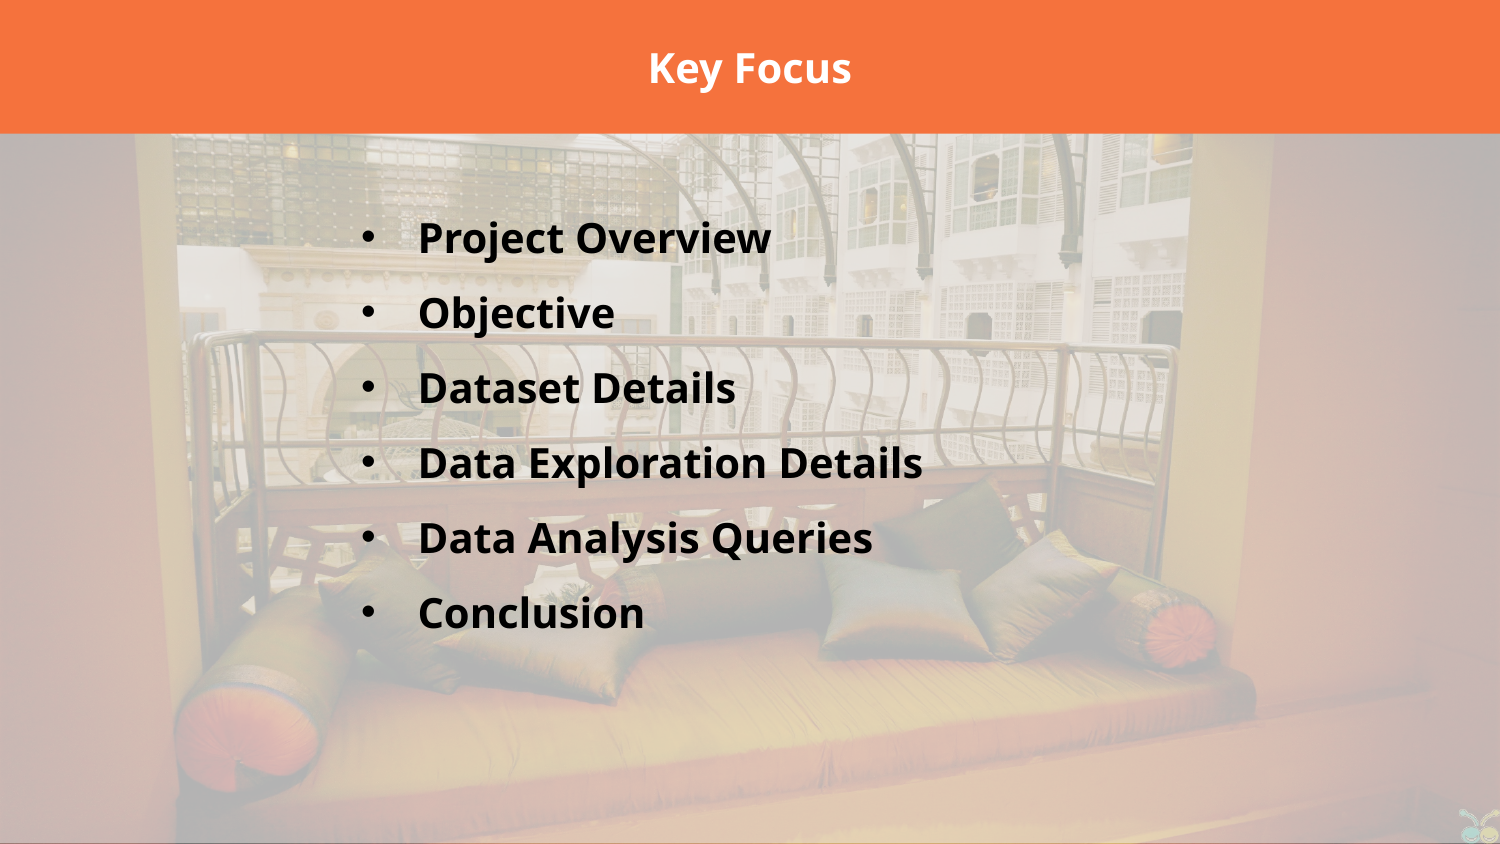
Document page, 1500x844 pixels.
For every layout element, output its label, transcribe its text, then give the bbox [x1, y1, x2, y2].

text_box [0, 134, 1500, 844]
text_box Key Focus [0, 0, 1500, 134]
text_box Project Overview Objective Dataset Details Data Exploration Details Data Analysis Queries Conclusion [329, 171, 1171, 652]
